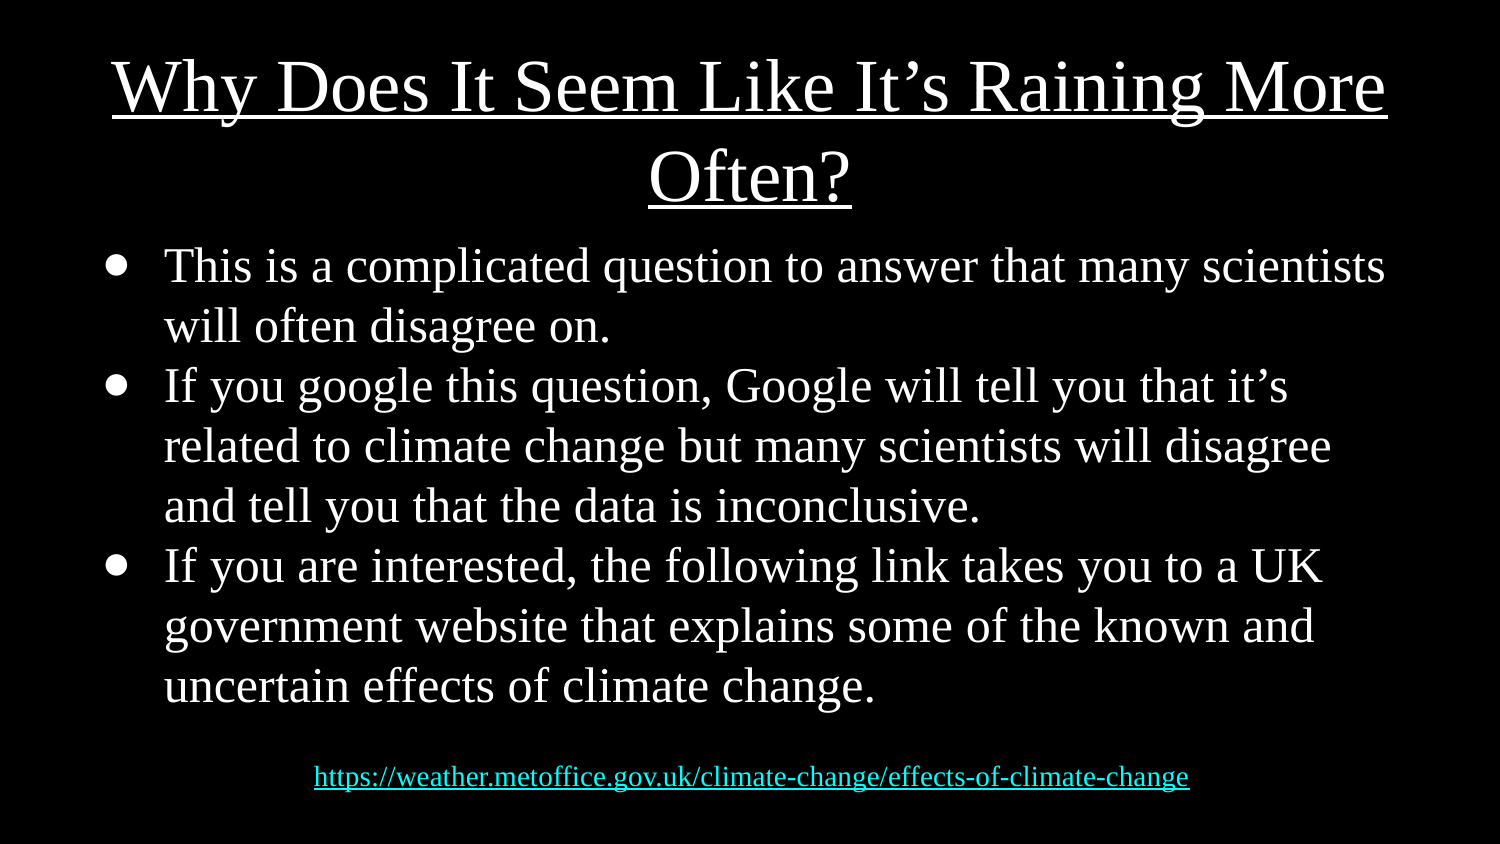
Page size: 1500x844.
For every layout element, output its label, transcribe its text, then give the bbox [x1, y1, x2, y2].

text_box This is a complicated question to answer that many scientists will often disagree on. If you google this question, Google will tell you that it’s related to climate change but many scientists will disagree and tell you that the data is inconclusive. If you are interested, the following link takes you to a UK government website that explains some of the known and uncertain effects of climate change. https://weather.metoffice.gov.uk/climate-change/effects-of-climate-change [73, 217, 1427, 680]
text_box Why Does It Seem Like It’s Raining More Often? [73, 21, 1427, 150]
